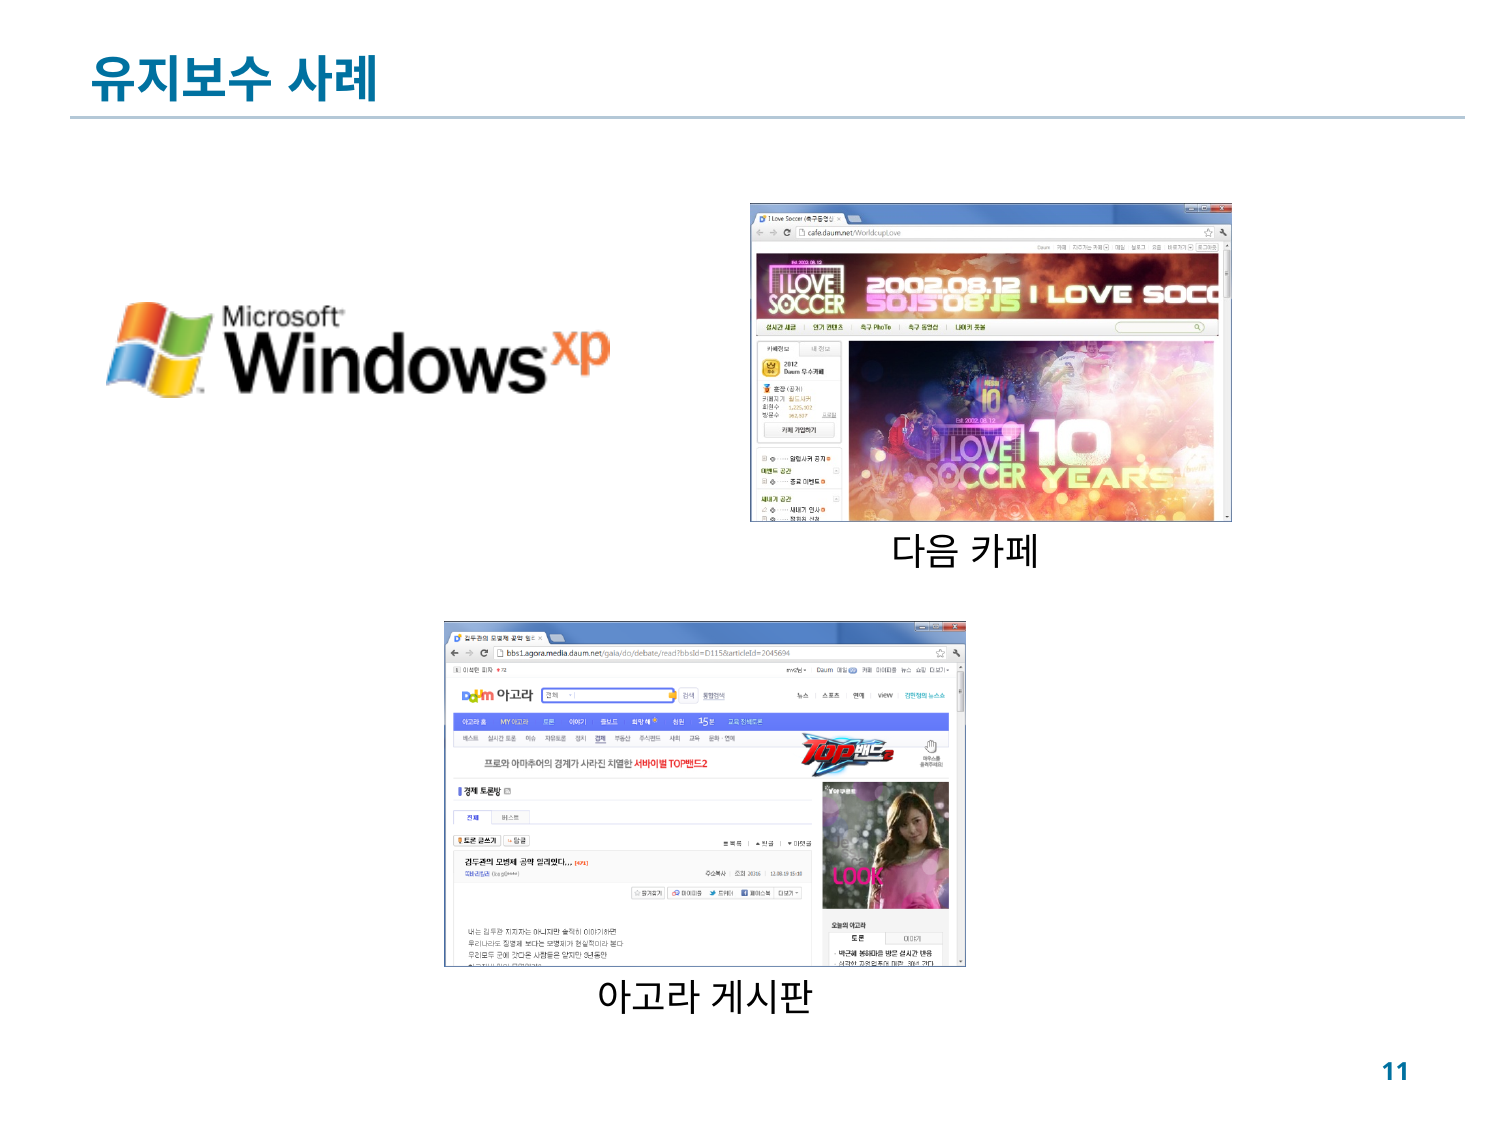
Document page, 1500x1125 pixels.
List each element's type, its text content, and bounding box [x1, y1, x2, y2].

title 유지보수 사례 [75, 35, 1425, 119]
picture [106, 302, 610, 398]
text_box 다음 카페 [876, 531, 1055, 581]
slide_number 11 [1074, 1042, 1425, 1103]
picture [749, 203, 1232, 523]
text_box 아고라 게시판 [582, 976, 830, 1026]
picture [444, 621, 966, 967]
